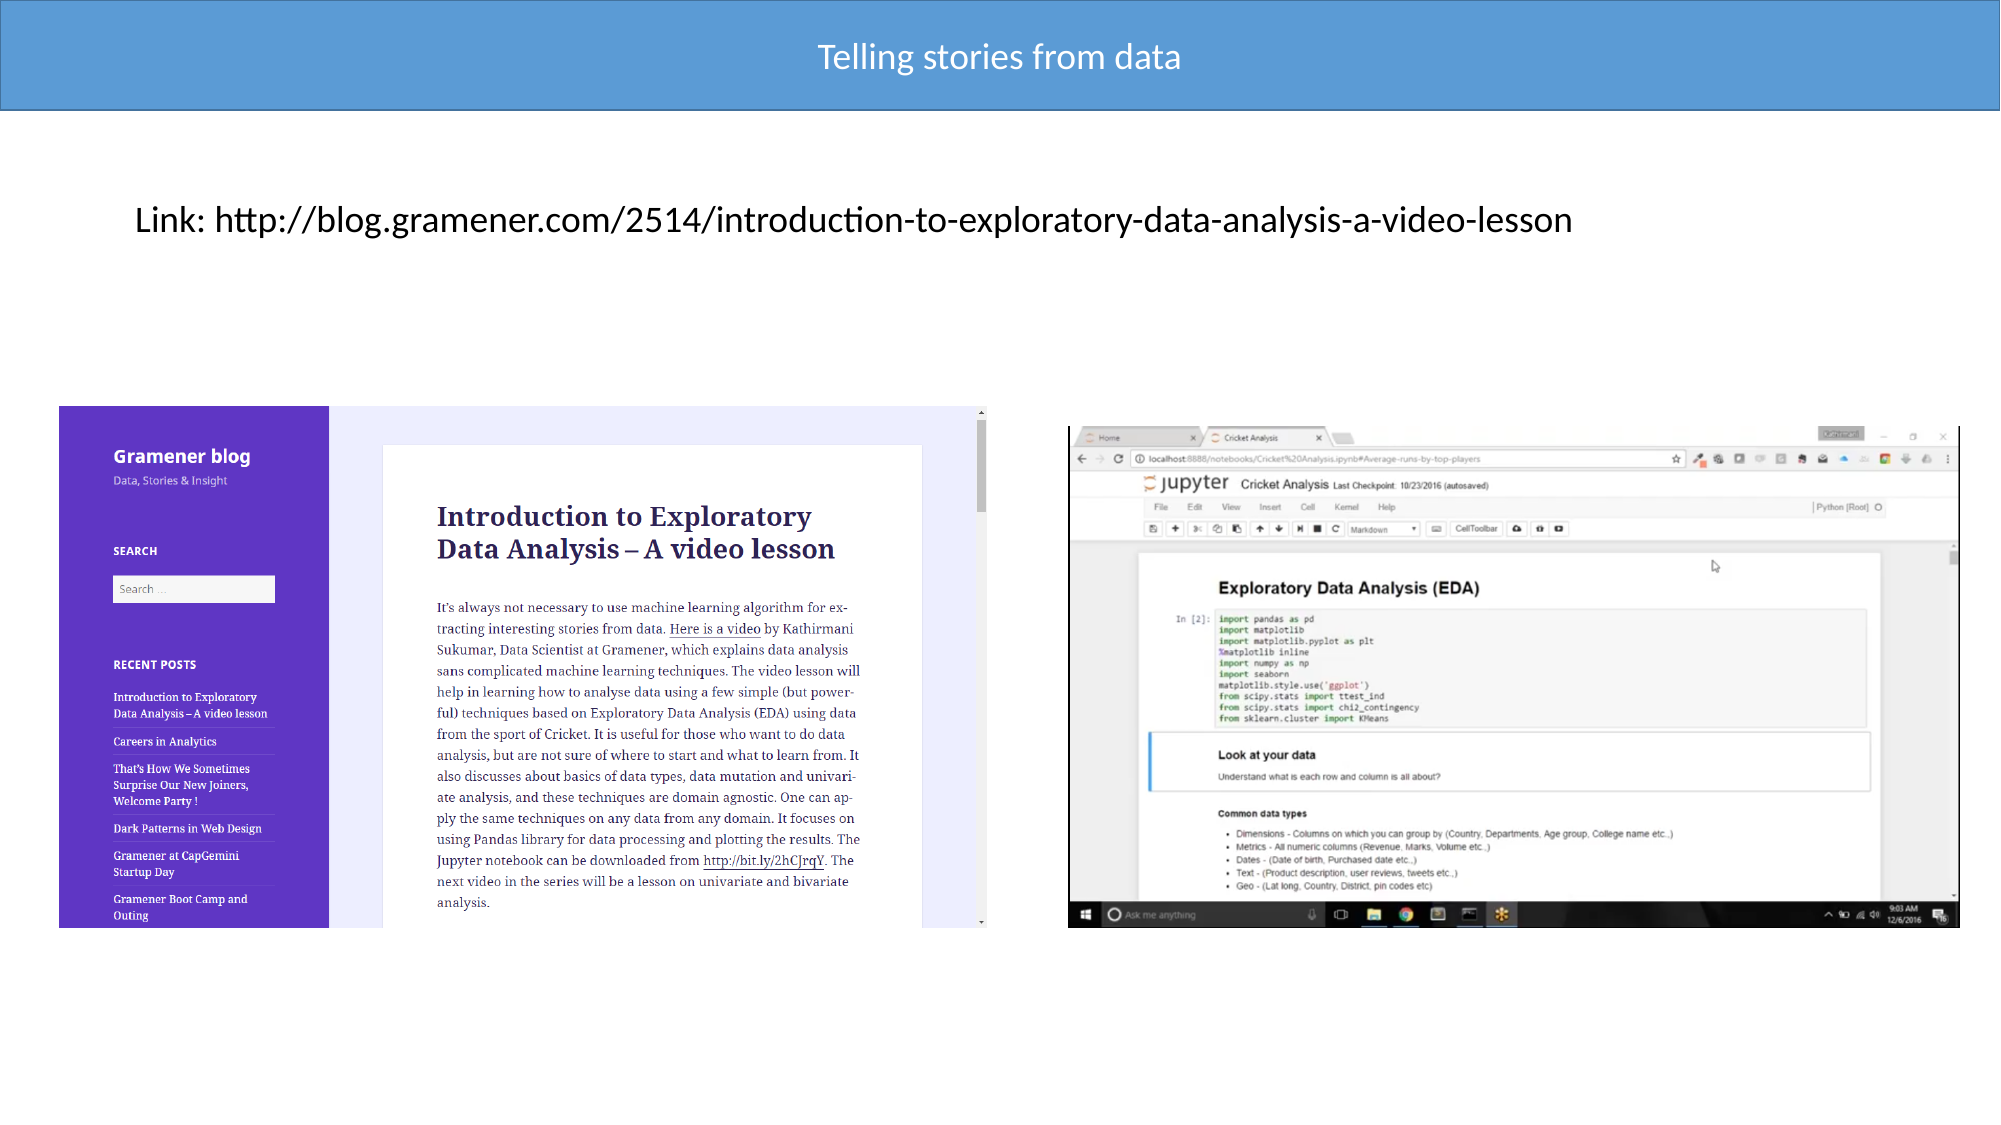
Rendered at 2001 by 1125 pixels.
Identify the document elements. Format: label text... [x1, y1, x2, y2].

picture [1068, 426, 1960, 928]
text_box Telling stories from data [0, 0, 2000, 111]
picture [59, 406, 987, 928]
text_box Link: http://blog.gramener.com/2514/introduction-to-exploratory-data-analysis-a-video-lesson [120, 187, 1678, 248]
